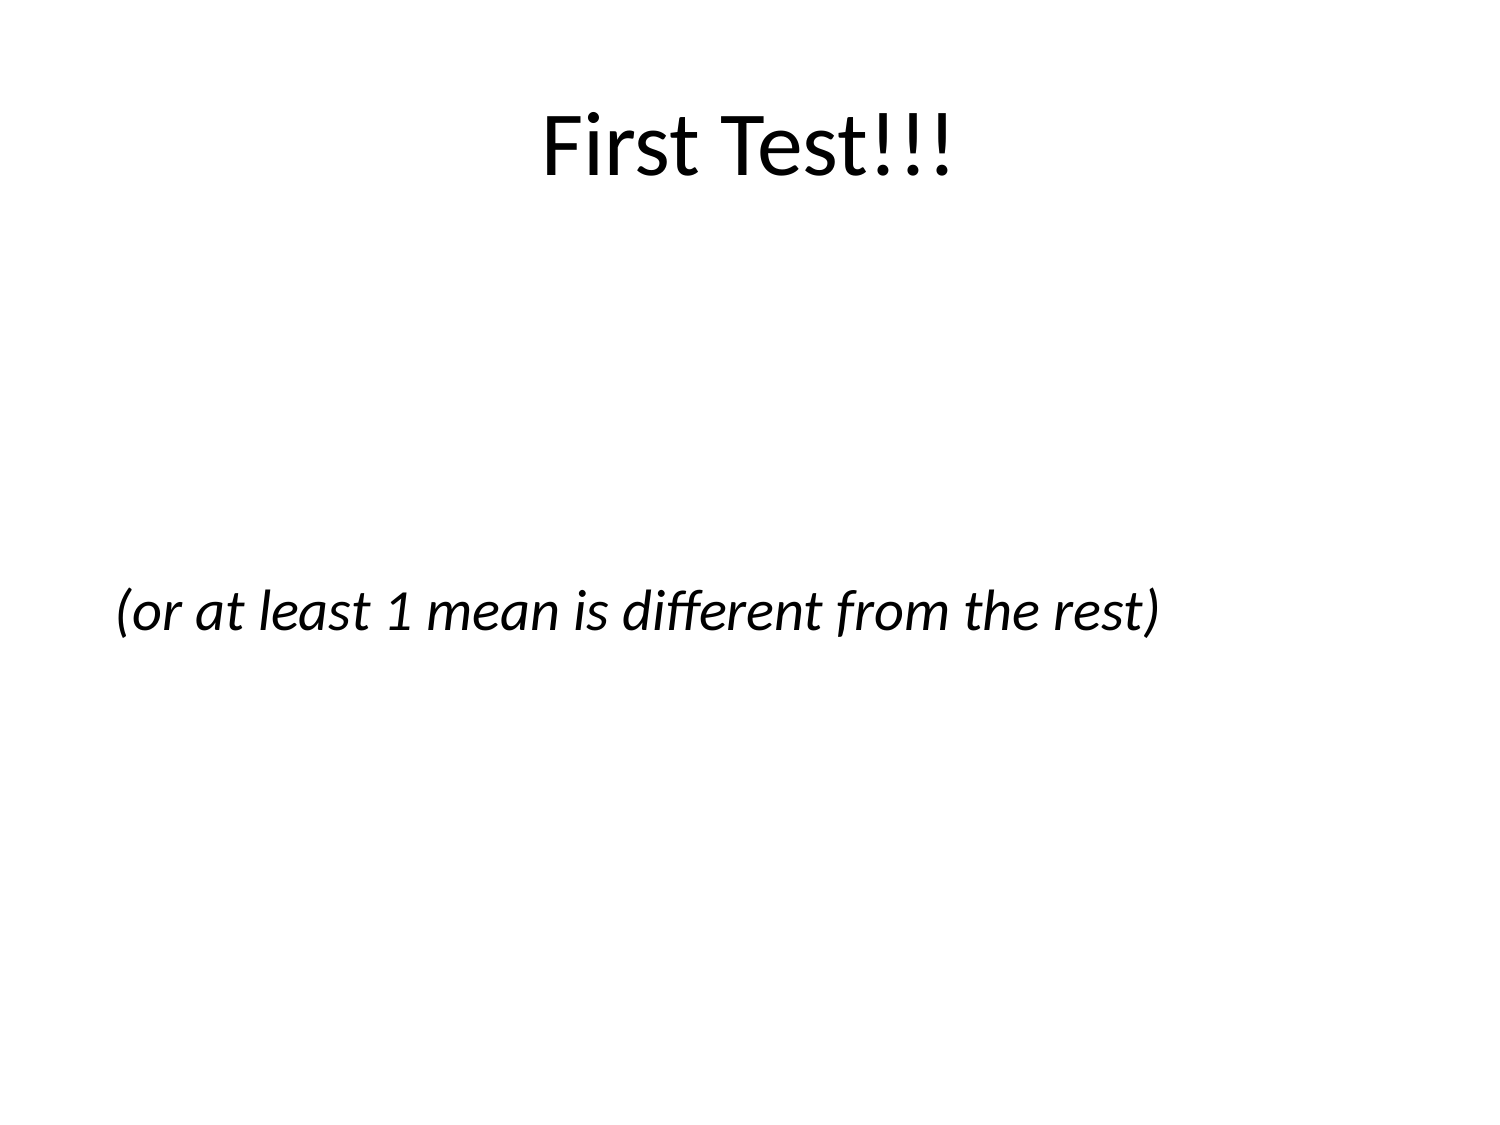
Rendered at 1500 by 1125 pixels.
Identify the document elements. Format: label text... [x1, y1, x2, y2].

title First Test!!! [75, 45, 1425, 233]
